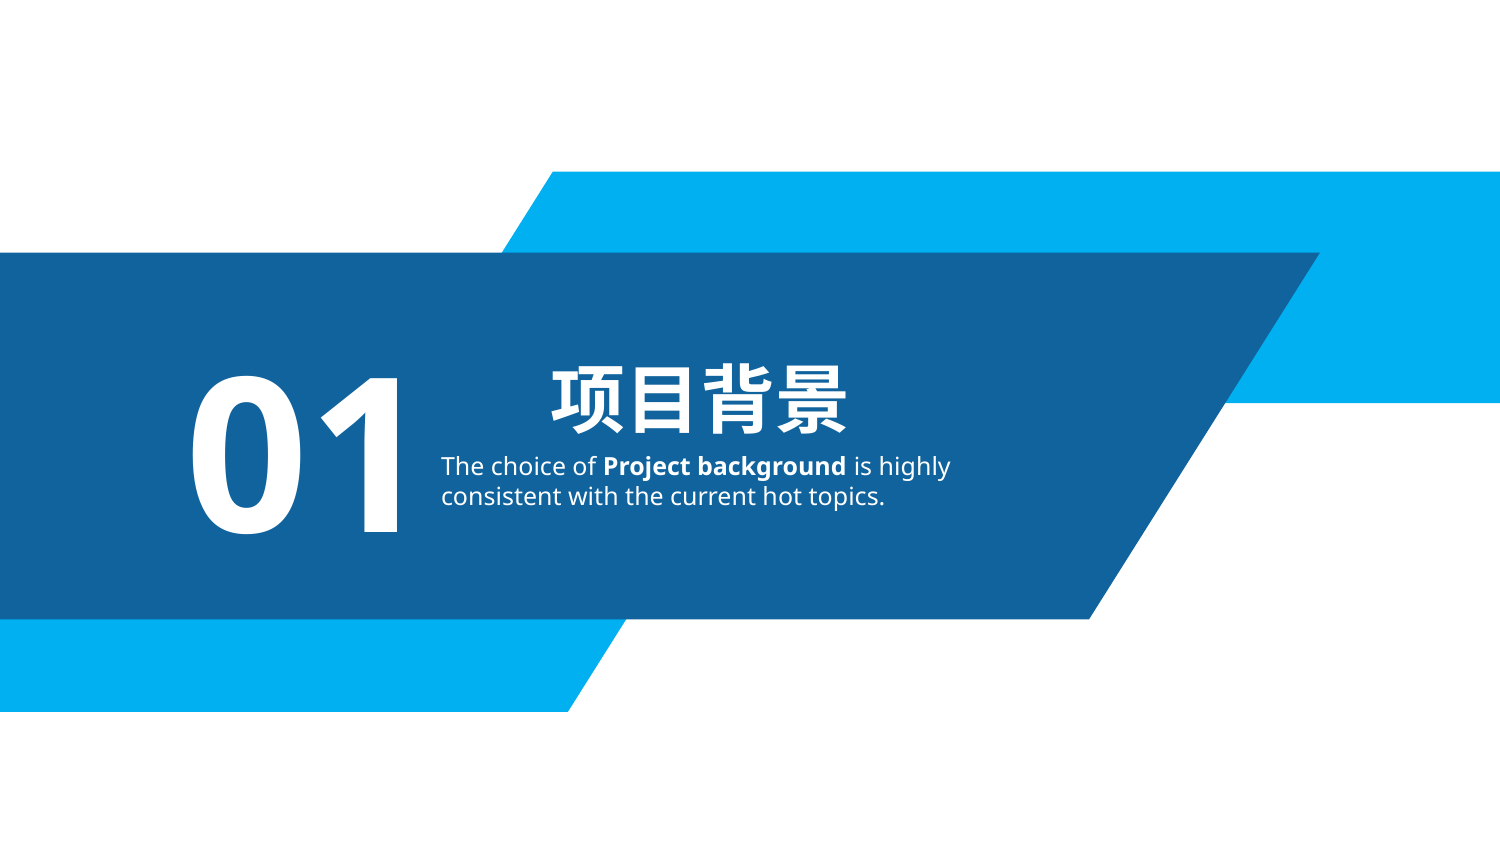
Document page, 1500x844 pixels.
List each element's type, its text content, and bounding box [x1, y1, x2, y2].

text_box [502, 171, 1500, 404]
text_box 项目背景 [447, 345, 866, 442]
text_box 01 [170, 309, 447, 583]
text_box The choice of Project background is highly consistent with the current hot topics. [426, 442, 1063, 518]
text_box [0, 252, 1320, 620]
text_box [0, 620, 626, 712]
